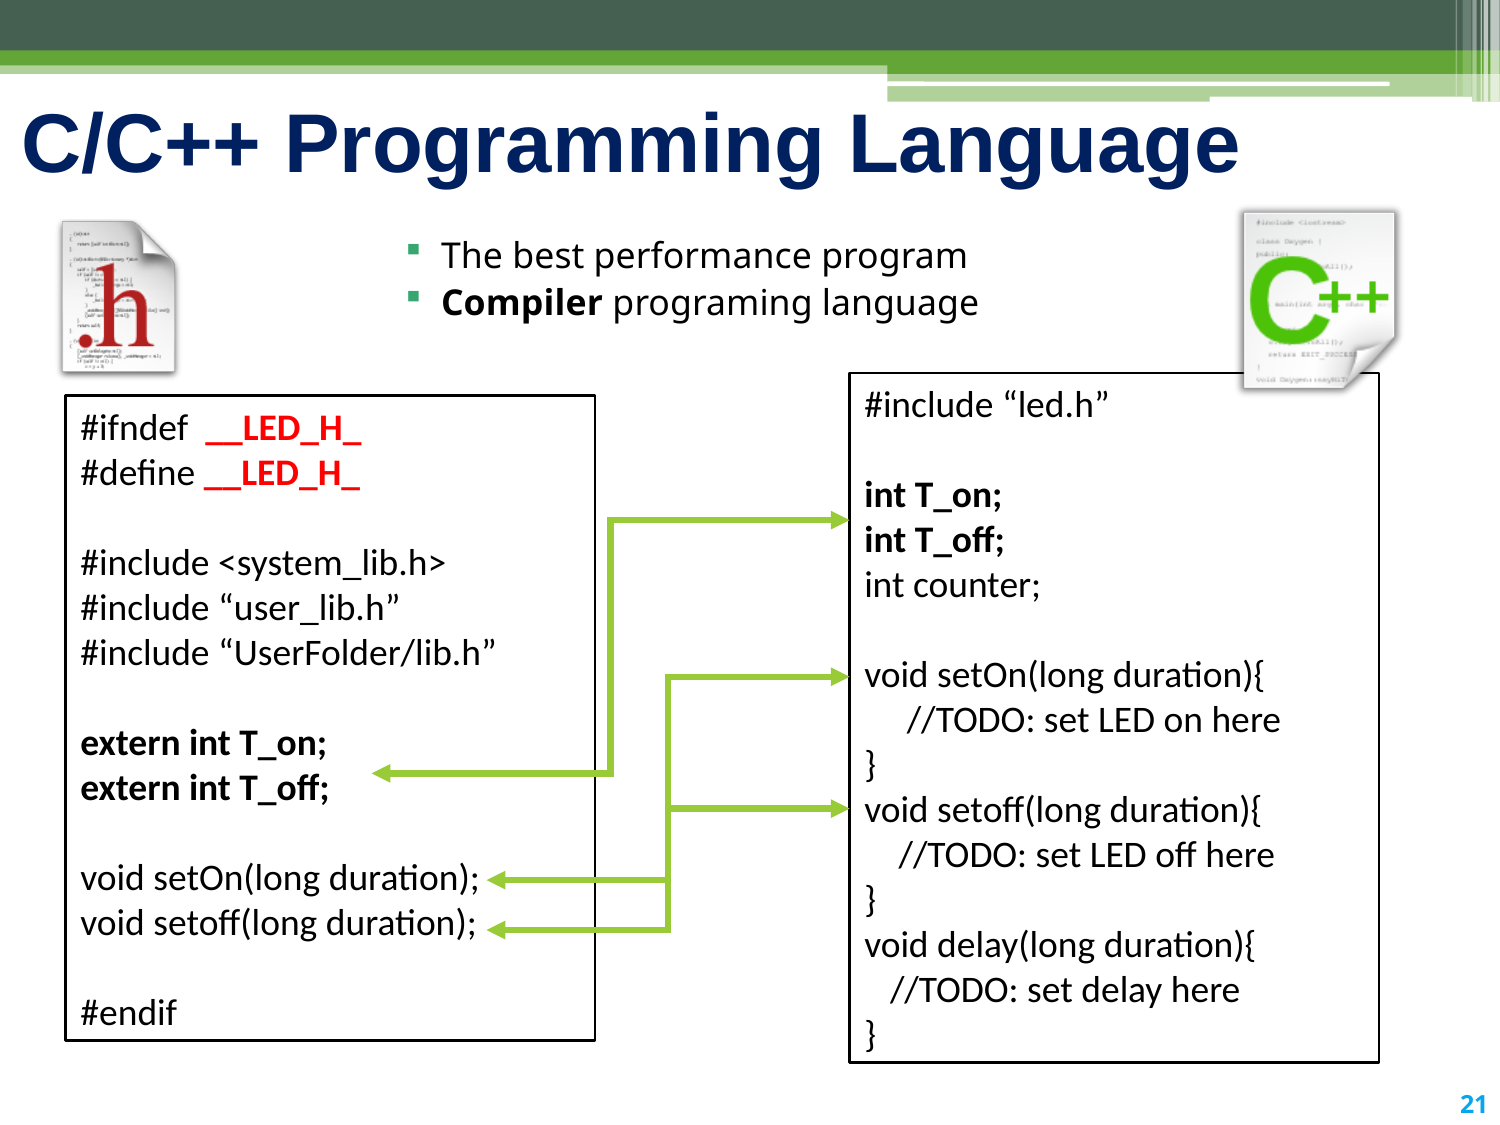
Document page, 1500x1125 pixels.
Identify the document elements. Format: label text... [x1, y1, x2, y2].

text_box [371, 520, 850, 774]
picture [37, 219, 199, 382]
picture [1219, 200, 1420, 401]
title C/C++ Programming Language [6, 77, 1485, 201]
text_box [486, 676, 850, 808]
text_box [486, 808, 850, 931]
list The best performance program Compiler programing language [375, 225, 1075, 333]
text_box #include “led.h” int T_on; int T_off; int counter; void setOn(long duration){ //TODO: set LED on here } void setoff(long duration){ //TODO: set LED off here } void delay(long duration){ //TODO: set delay here } [849, 373, 1379, 1063]
text_box #ifndef __LED_H_ #define __LED_H_ #include <system_lib.h> #include “user_lib.h” #include “UserFolder/lib.h” extern int T_on; extern int T_off; void setOn(long duration); void setoff(long duration); #endif [65, 395, 595, 1041]
